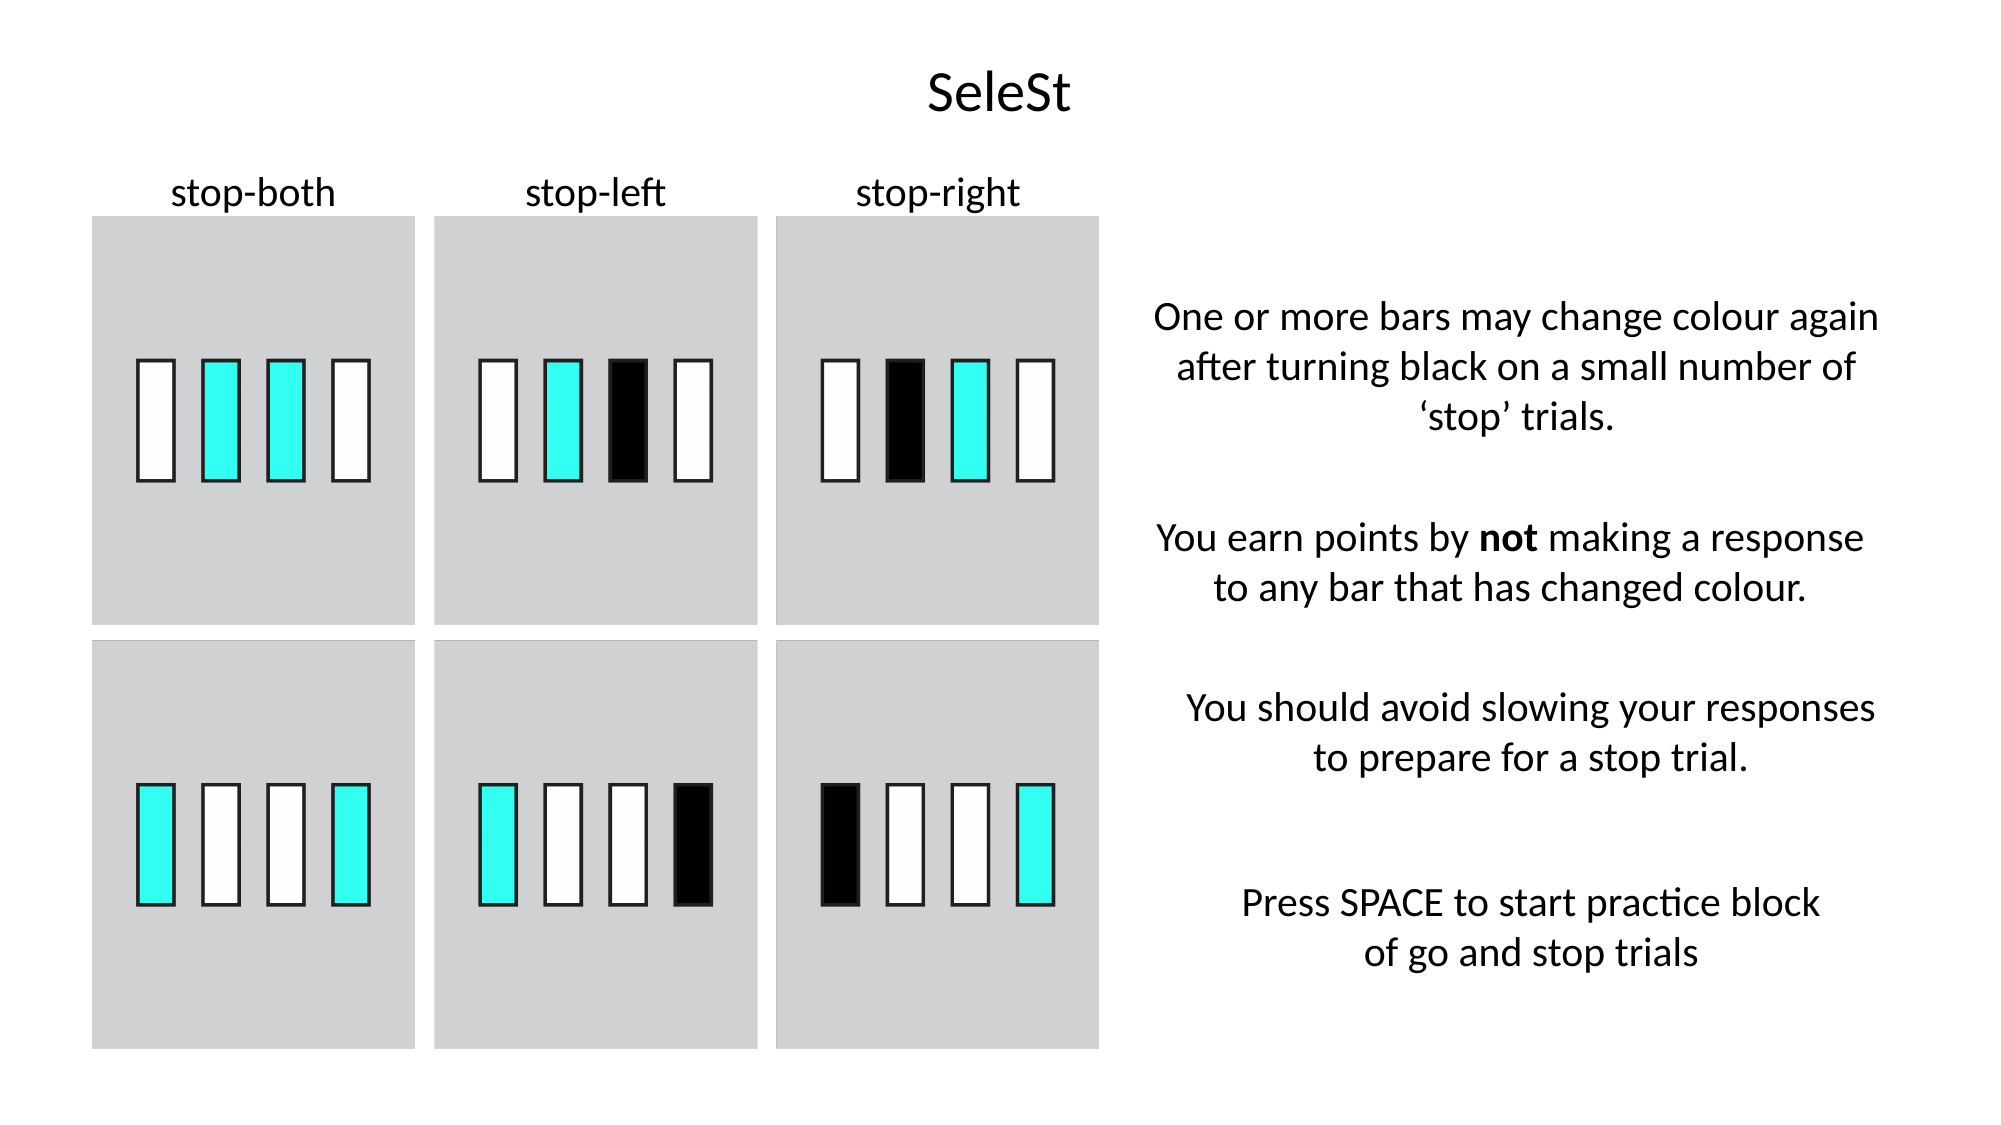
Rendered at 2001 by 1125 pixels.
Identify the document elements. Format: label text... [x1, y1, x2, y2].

text_box SeleSt [584, 45, 1416, 131]
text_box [1126, 281, 1910, 984]
text_box stop-both [102, 156, 405, 216]
text_box stop-left [445, 156, 747, 216]
picture [92, 216, 1099, 1049]
text_box stop-right [787, 156, 1089, 216]
